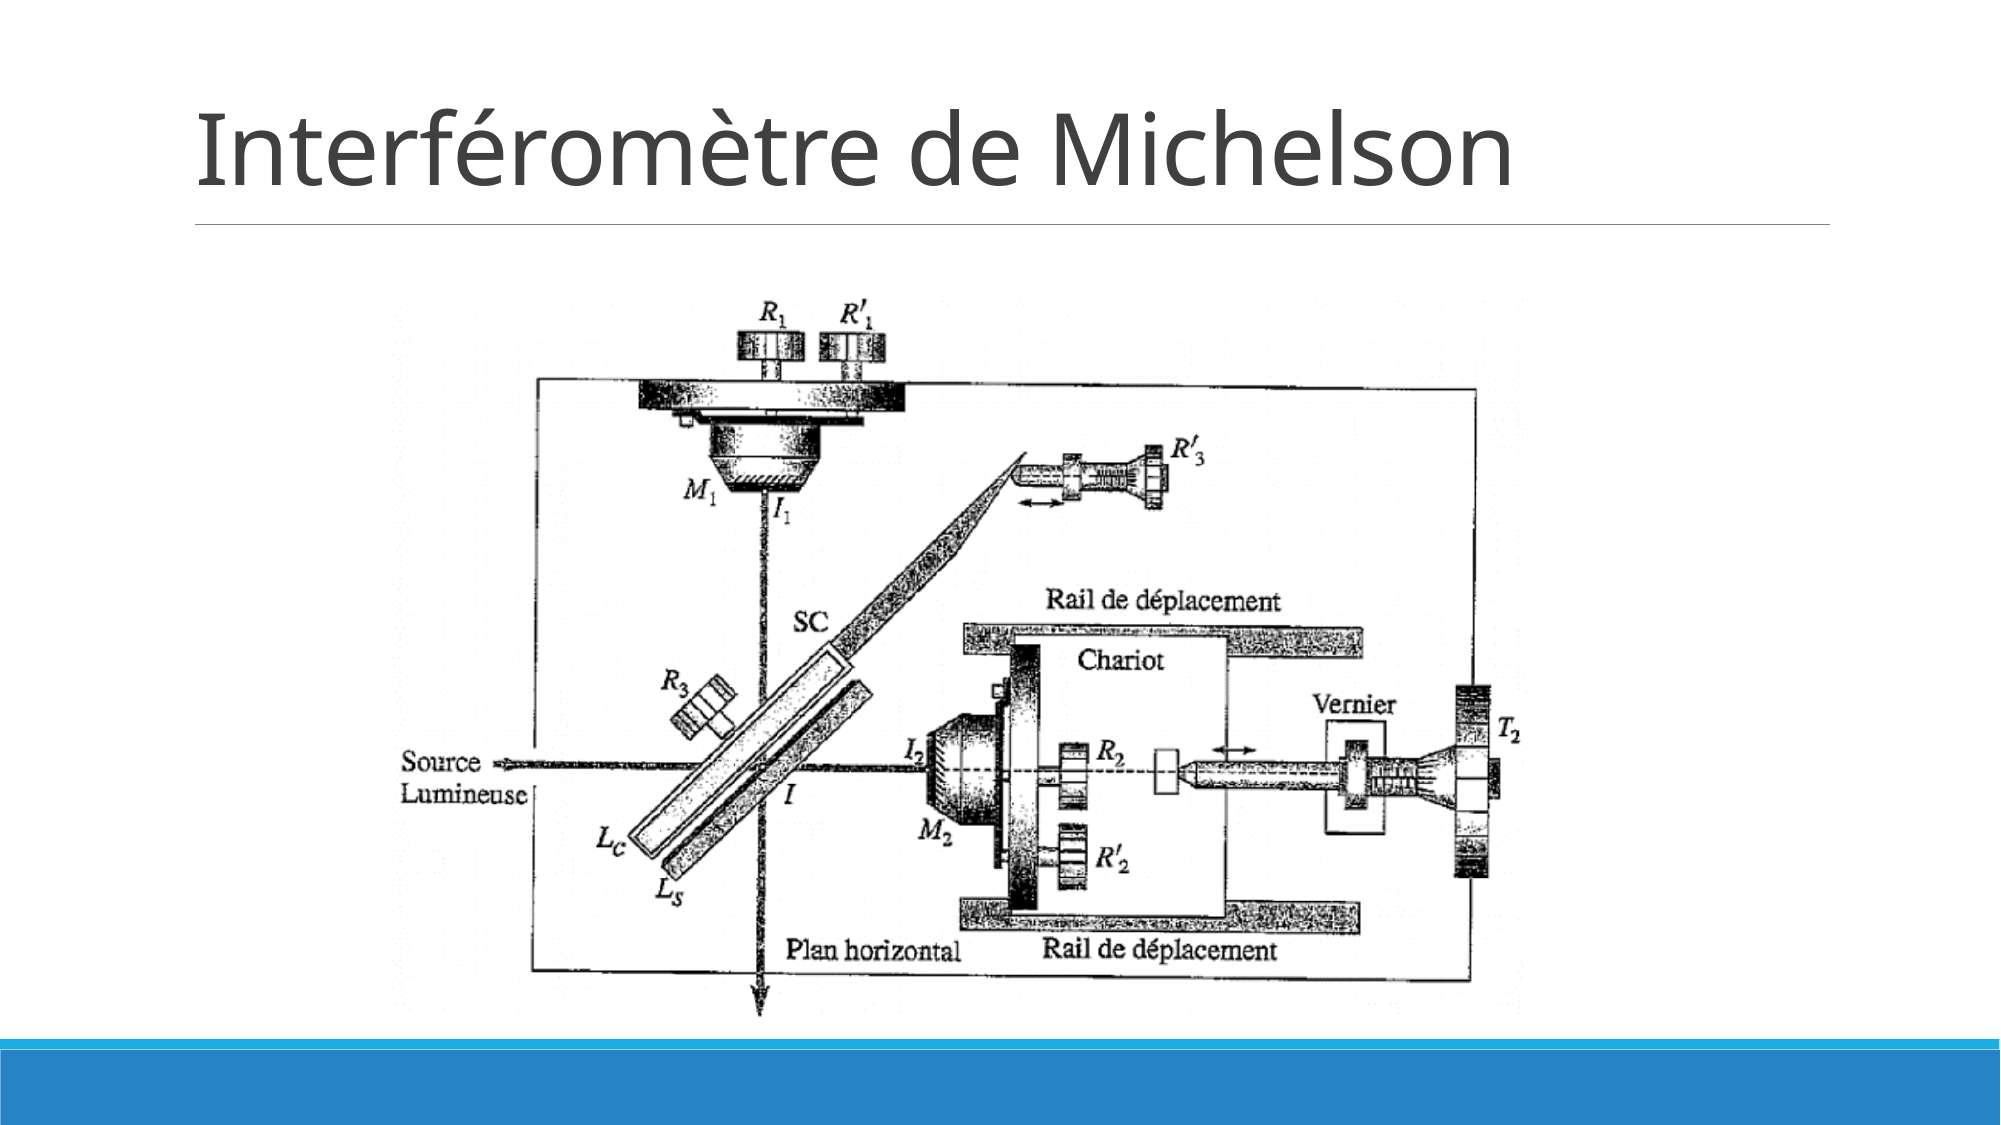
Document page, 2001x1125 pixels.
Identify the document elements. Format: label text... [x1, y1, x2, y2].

title Interféromètre de Michelson [180, 47, 1830, 214]
picture [376, 77, 1530, 1125]
